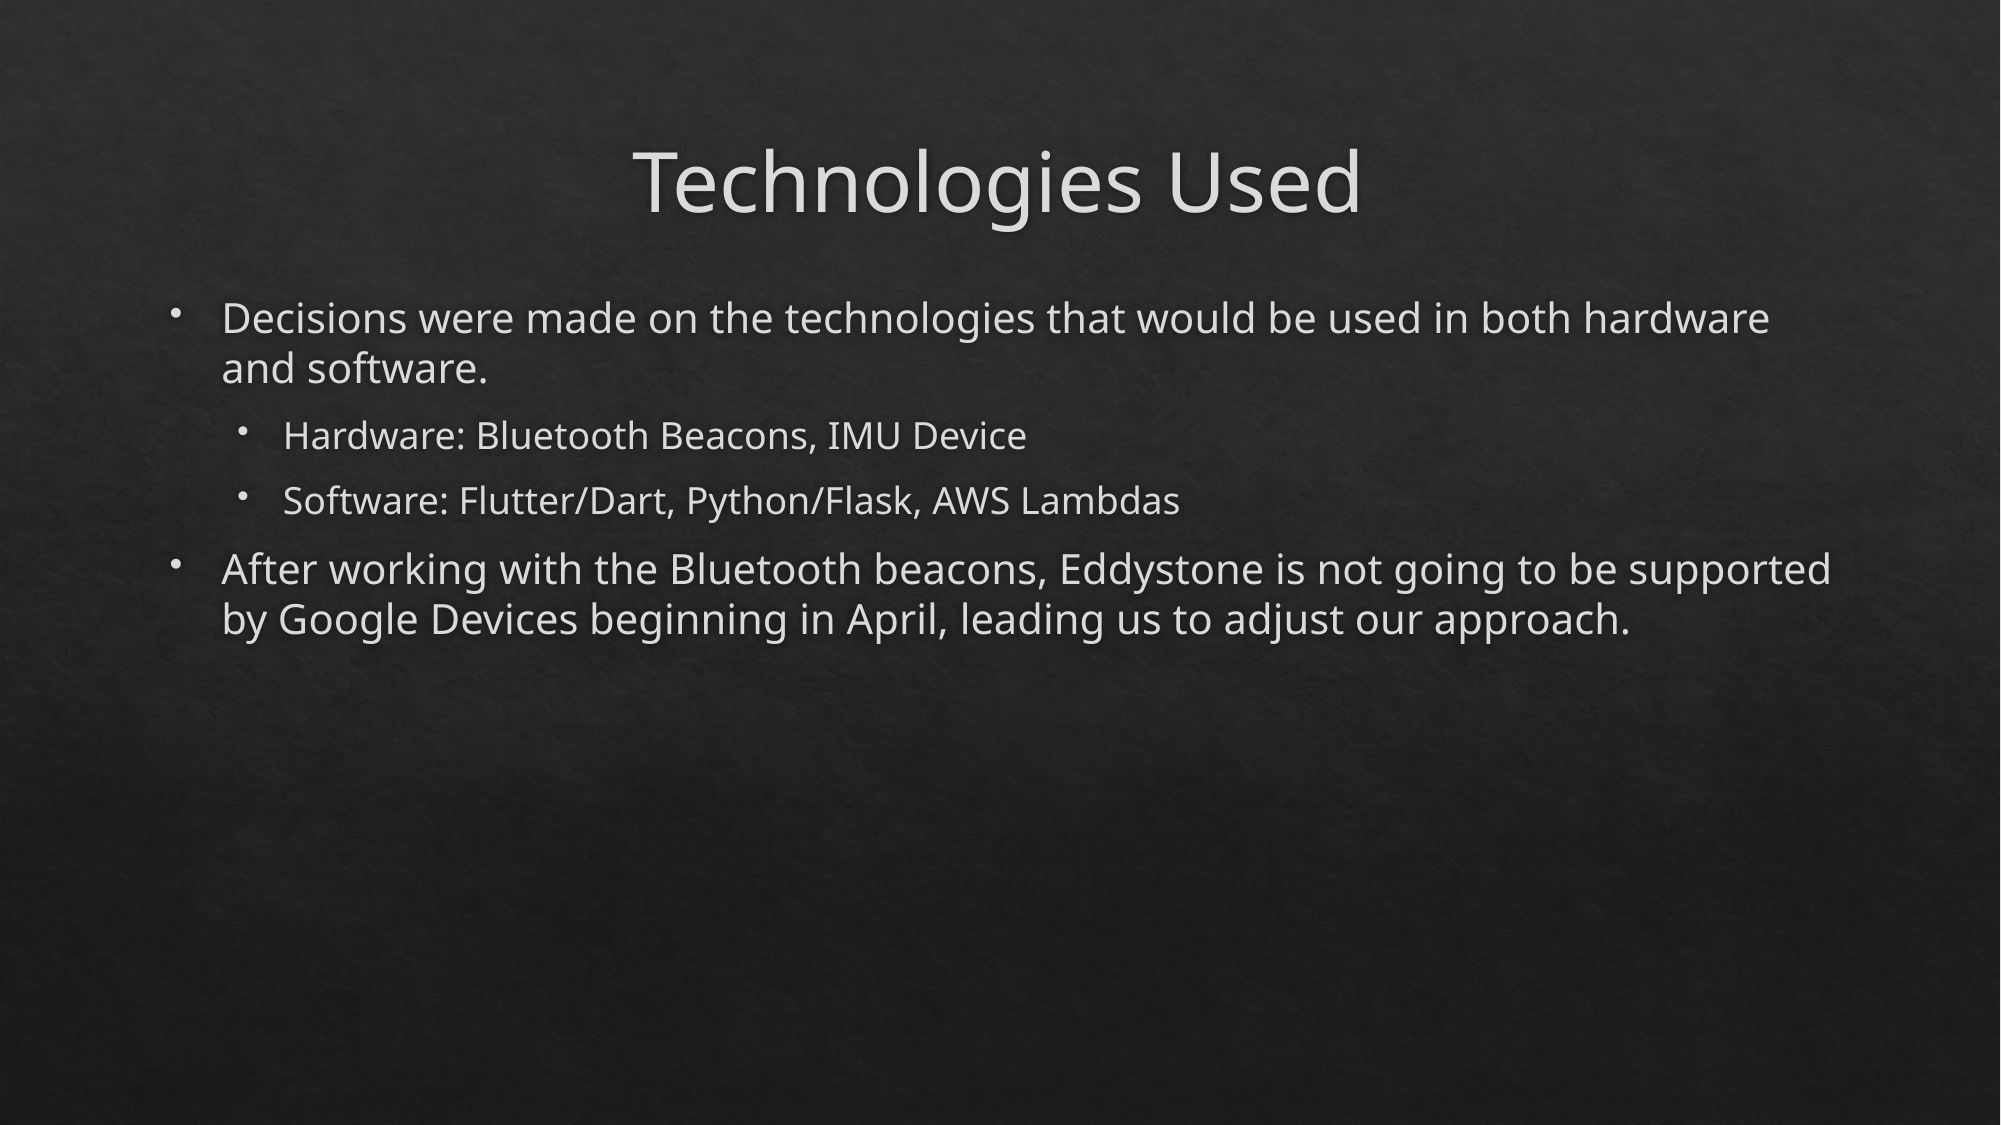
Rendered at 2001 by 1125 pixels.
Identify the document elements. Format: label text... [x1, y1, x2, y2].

list Decisions were made on the technologies that would be used in both hardware and software. Hardware: Bluetooth Beacons, IMU Device Software: Flutter/Dart, Python/Flask, AWS Lambdas After working with the Bluetooth beacons, Eddystone is not going to be supported by Google Devices beginning in April, leading us to adjust our approach. [149, 284, 1849, 950]
title Technologies Used [149, 99, 1849, 260]
